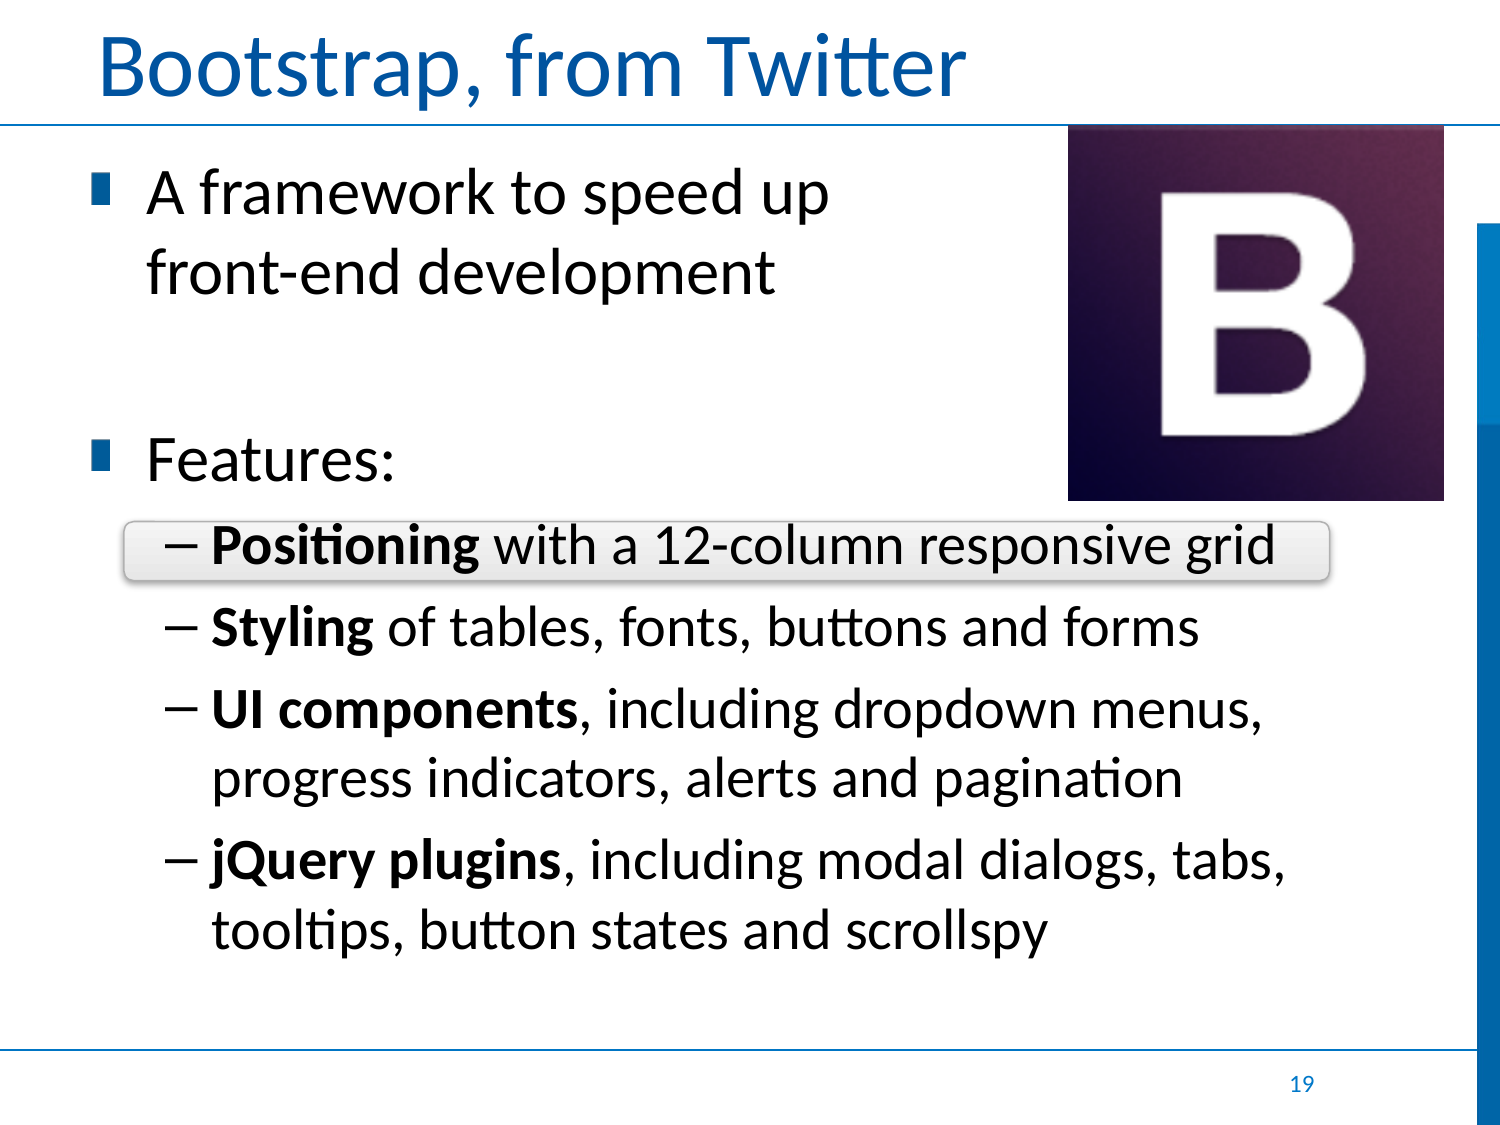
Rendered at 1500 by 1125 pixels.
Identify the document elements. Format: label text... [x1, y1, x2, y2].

picture [1477, 223, 1500, 1125]
picture [90, 438, 110, 471]
title Bootstrap, from Twitter [81, 11, 1433, 108]
slide_number 19 [1240, 1072, 1330, 1092]
list A framework to speed up front-end development Features: Positioning with a 12-column responsive grid Styling of tables, fonts, buttons and forms UI components, including dropdown menus, progress indicators, alerts and pagination jQuery plugins, including modal dialogs, tabs, tooltips, button states and scrollspy [74, 140, 1426, 1006]
picture [1068, 125, 1445, 501]
picture [90, 171, 110, 205]
